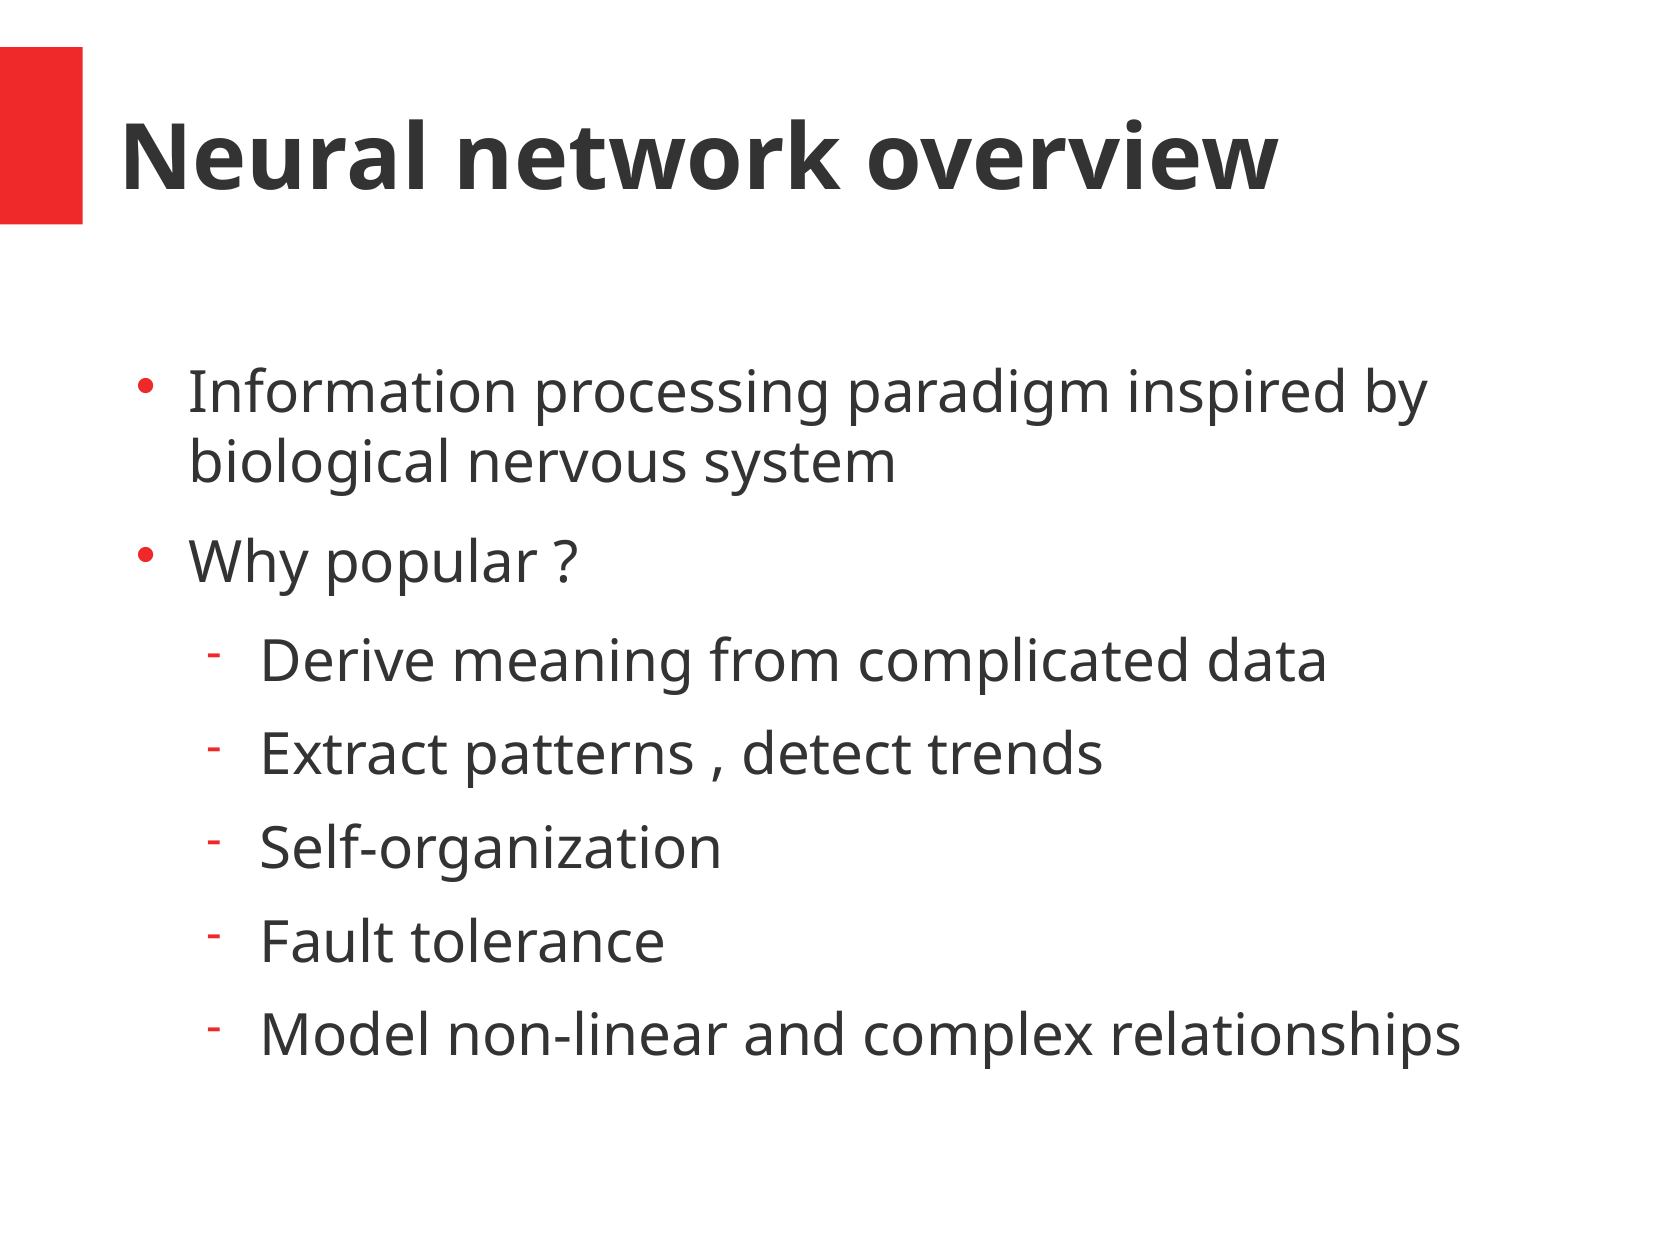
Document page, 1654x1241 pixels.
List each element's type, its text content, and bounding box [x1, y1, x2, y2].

text_box Neural network overview [118, 49, 1571, 257]
text_box Information processing paradigm inspired by biological nervous system Why popular ? Derive meaning from complicated data Extract patterns , detect trends Self-organization Fault tolerance Model non-linear and complex relationships [118, 354, 1536, 1074]
